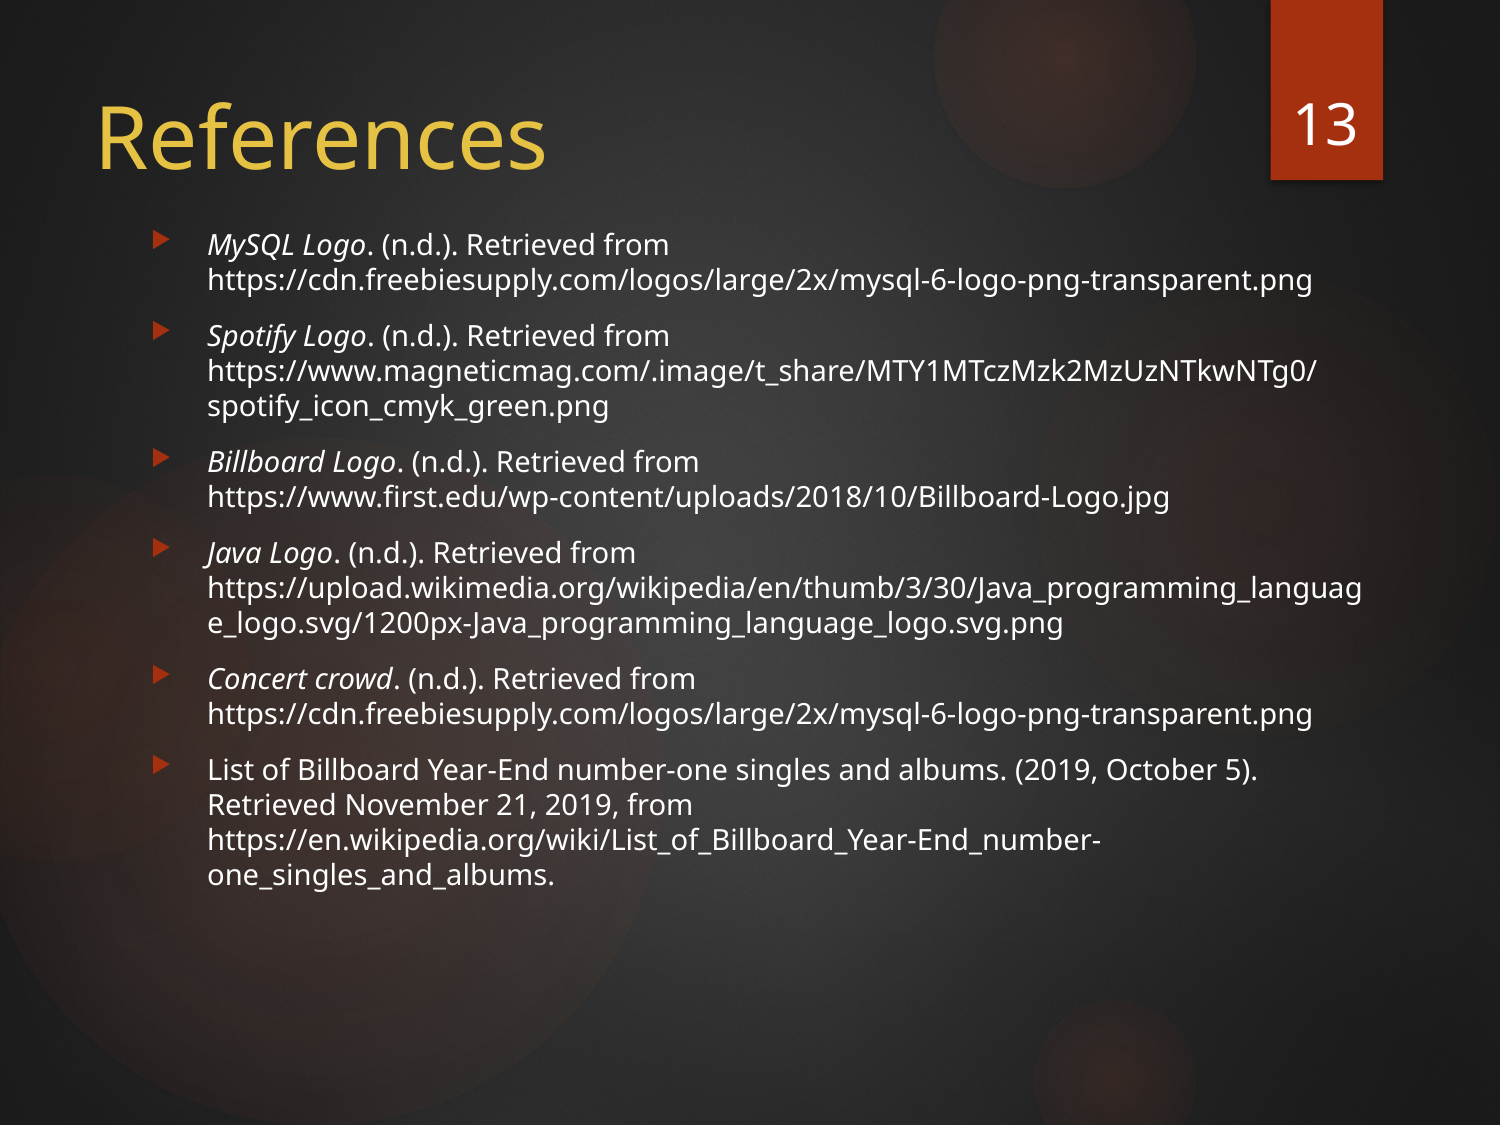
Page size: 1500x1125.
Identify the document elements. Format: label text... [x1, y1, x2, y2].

slide_number 13 [1273, 48, 1378, 175]
title References [79, 74, 1237, 304]
list MySQL Logo. (n.d.). Retrieved from https://cdn.freebiesupply.com/logos/large/2x/mysql-6-logo-png-transparent.png Spotify Logo. (n.d.). Retrieved from https://www.magneticmag.com/.image/t_share/MTY1MTczMzk2MzUzNTkwNTg0/spotify_icon_cmyk_green.png Billboard Logo. (n.d.). Retrieved from https://www.first.edu/wp-content/uploads/2018/10/Billboard-Logo.jpg Java Logo. (n.d.). Retrieved from https://upload.wikimedia.org/wikipedia/en/thumb/3/30/Java_programming_language_logo.svg/1200px-Java_programming_language_logo.svg.png Concert crowd. (n.d.). Retrieved from https://cdn.freebiesupply.com/logos/large/2x/mysql-6-logo-png-transparent.png List of Billboard Year-End number-one singles and albums. (2019, October 5). Retrieved November 21, 2019, from https://en.wikipedia.org/wiki/List_of_Billboard_Year-End_number-one_singles_and_albums. [135, 218, 1387, 1015]
